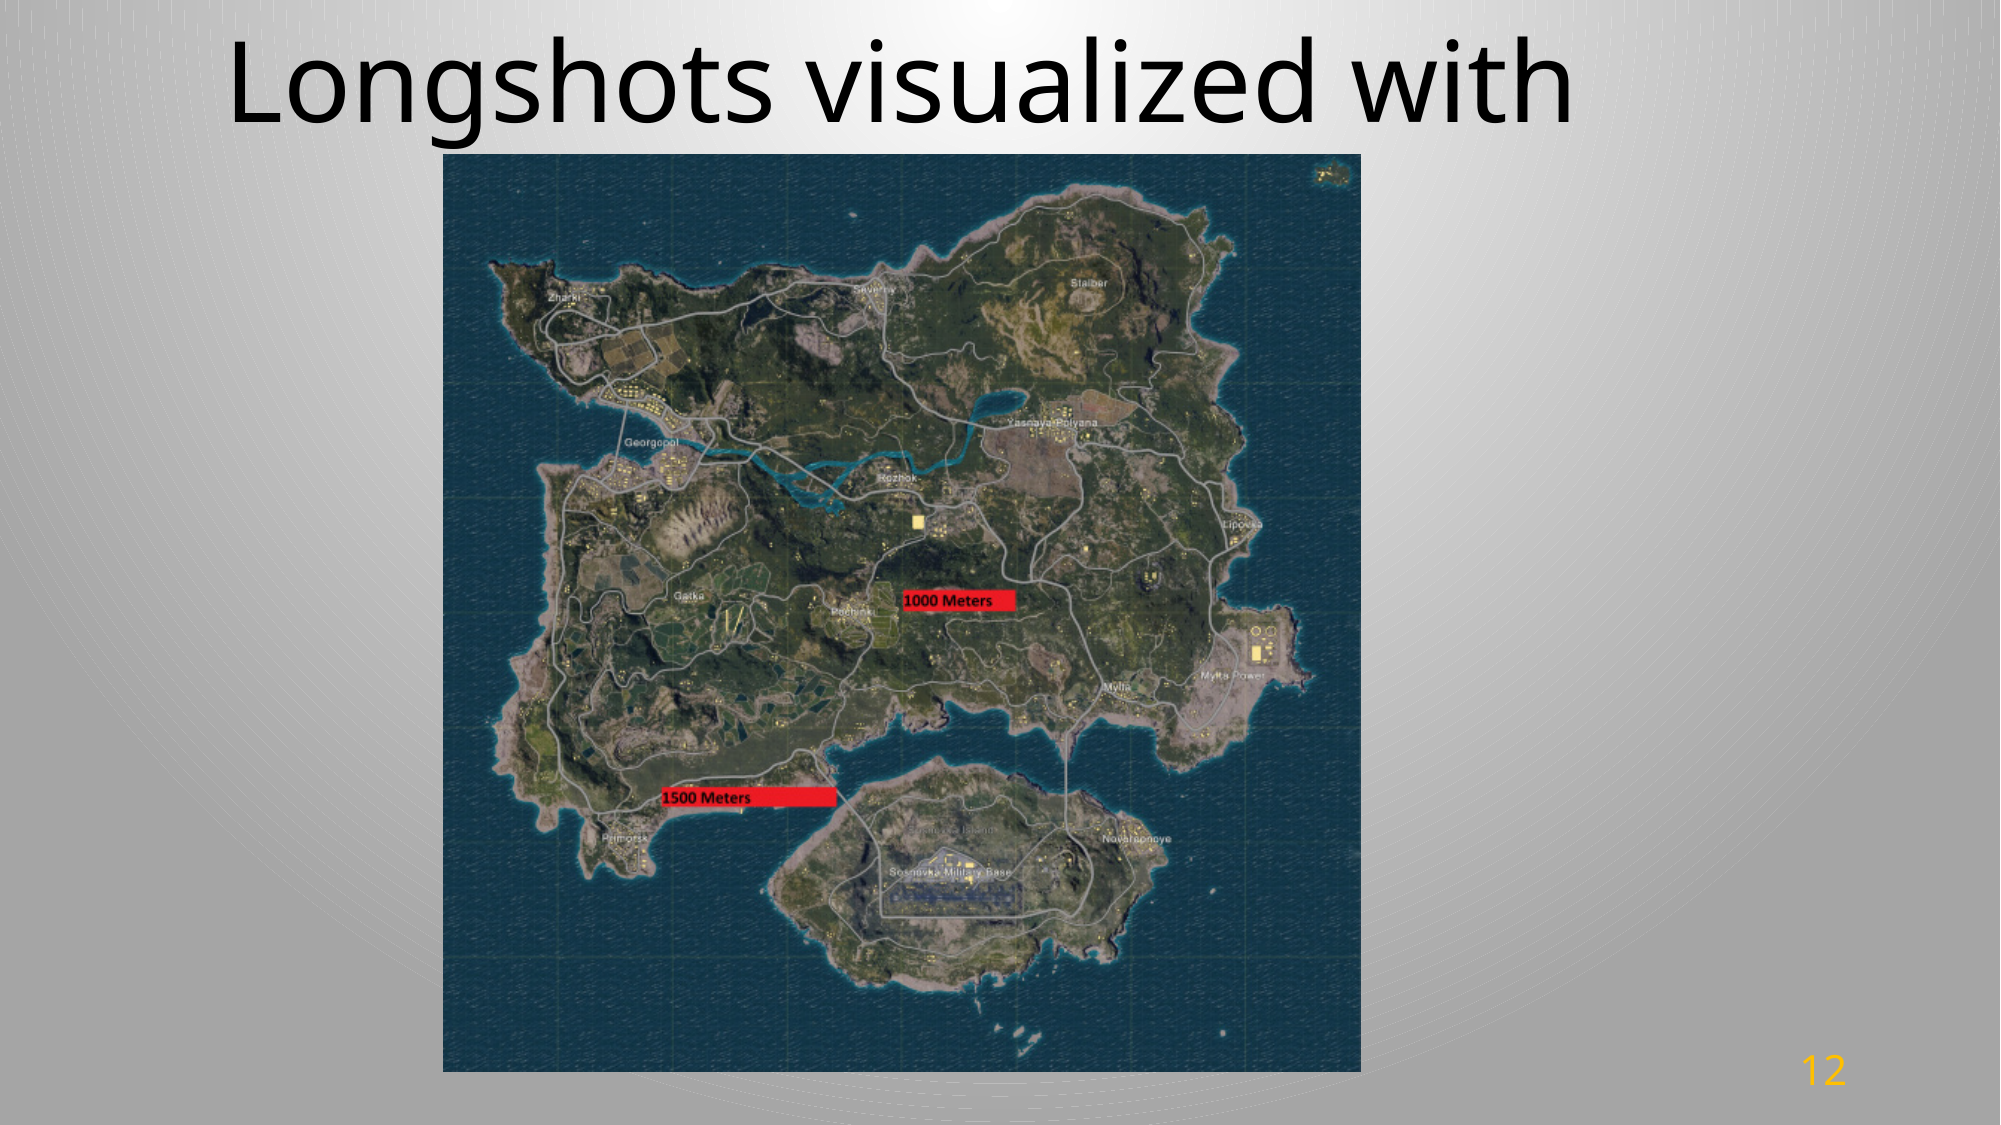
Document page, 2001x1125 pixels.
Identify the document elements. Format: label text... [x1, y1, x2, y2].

text_box Longshots visualized with map overlays [188, 2, 1616, 288]
slide_number 12 [1412, 1042, 1863, 1103]
picture [443, 154, 1361, 1072]
